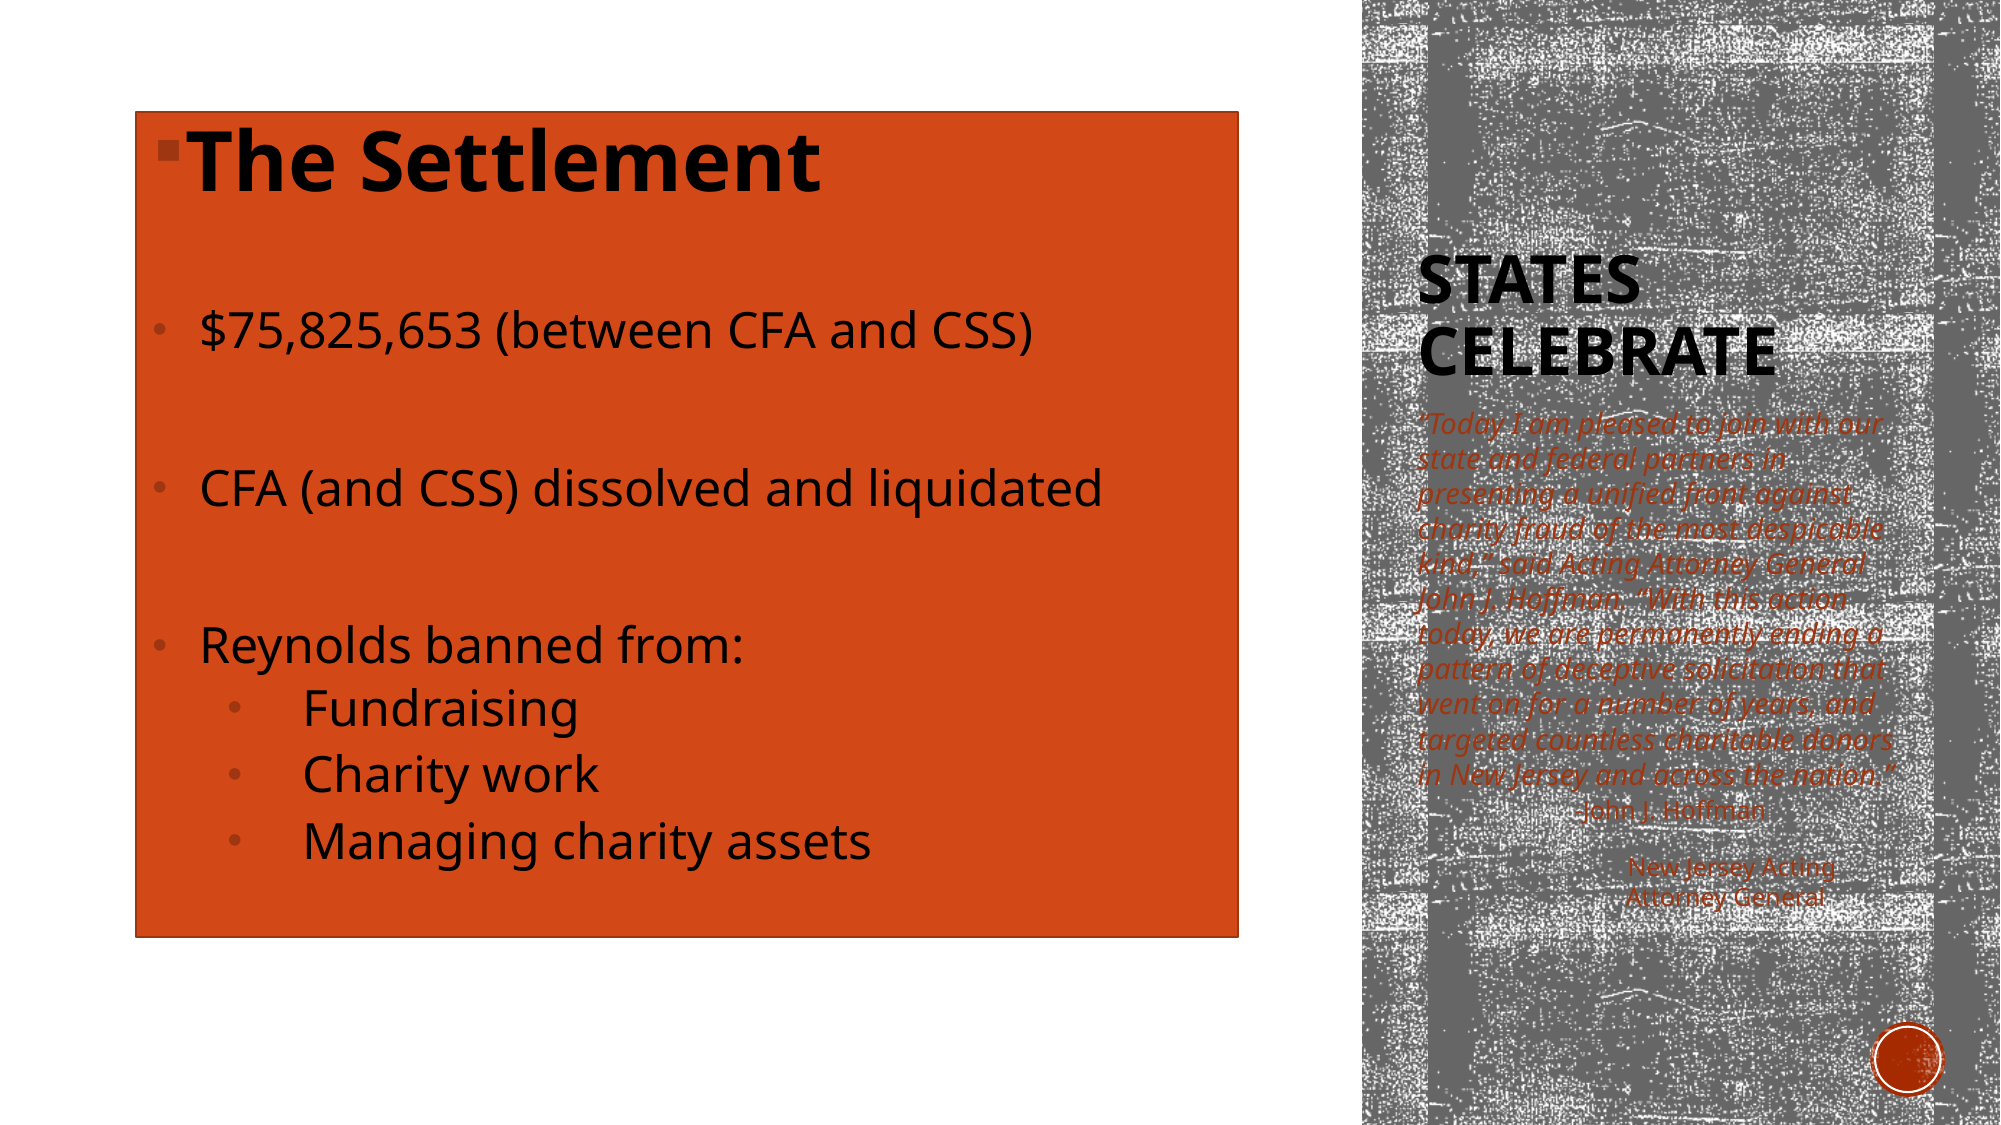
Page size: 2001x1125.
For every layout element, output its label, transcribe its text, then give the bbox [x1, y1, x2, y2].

list “Today I am pleased to join with our state and federal partners in presenting a unified front against charity fraud of the most despicable kind,” said Acting Attorney General John J. Hoffman. “With this action today, we are permanently ending a pattern of deceptive solicitation that went on for a number of years, and targeted countless charitable donors in New Jersey and across the nation.” -John J. Hoffman New Jersey Acting Attorney General [1402, 397, 1928, 938]
title States celebrate [1402, 112, 1928, 397]
list The Settlement $75,825,653 (between CFA and CSS) CFA (and CSS) dissolved and liquidated Reynolds banned from: Fundraising Charity work Managing charity assets [137, 112, 1239, 936]
